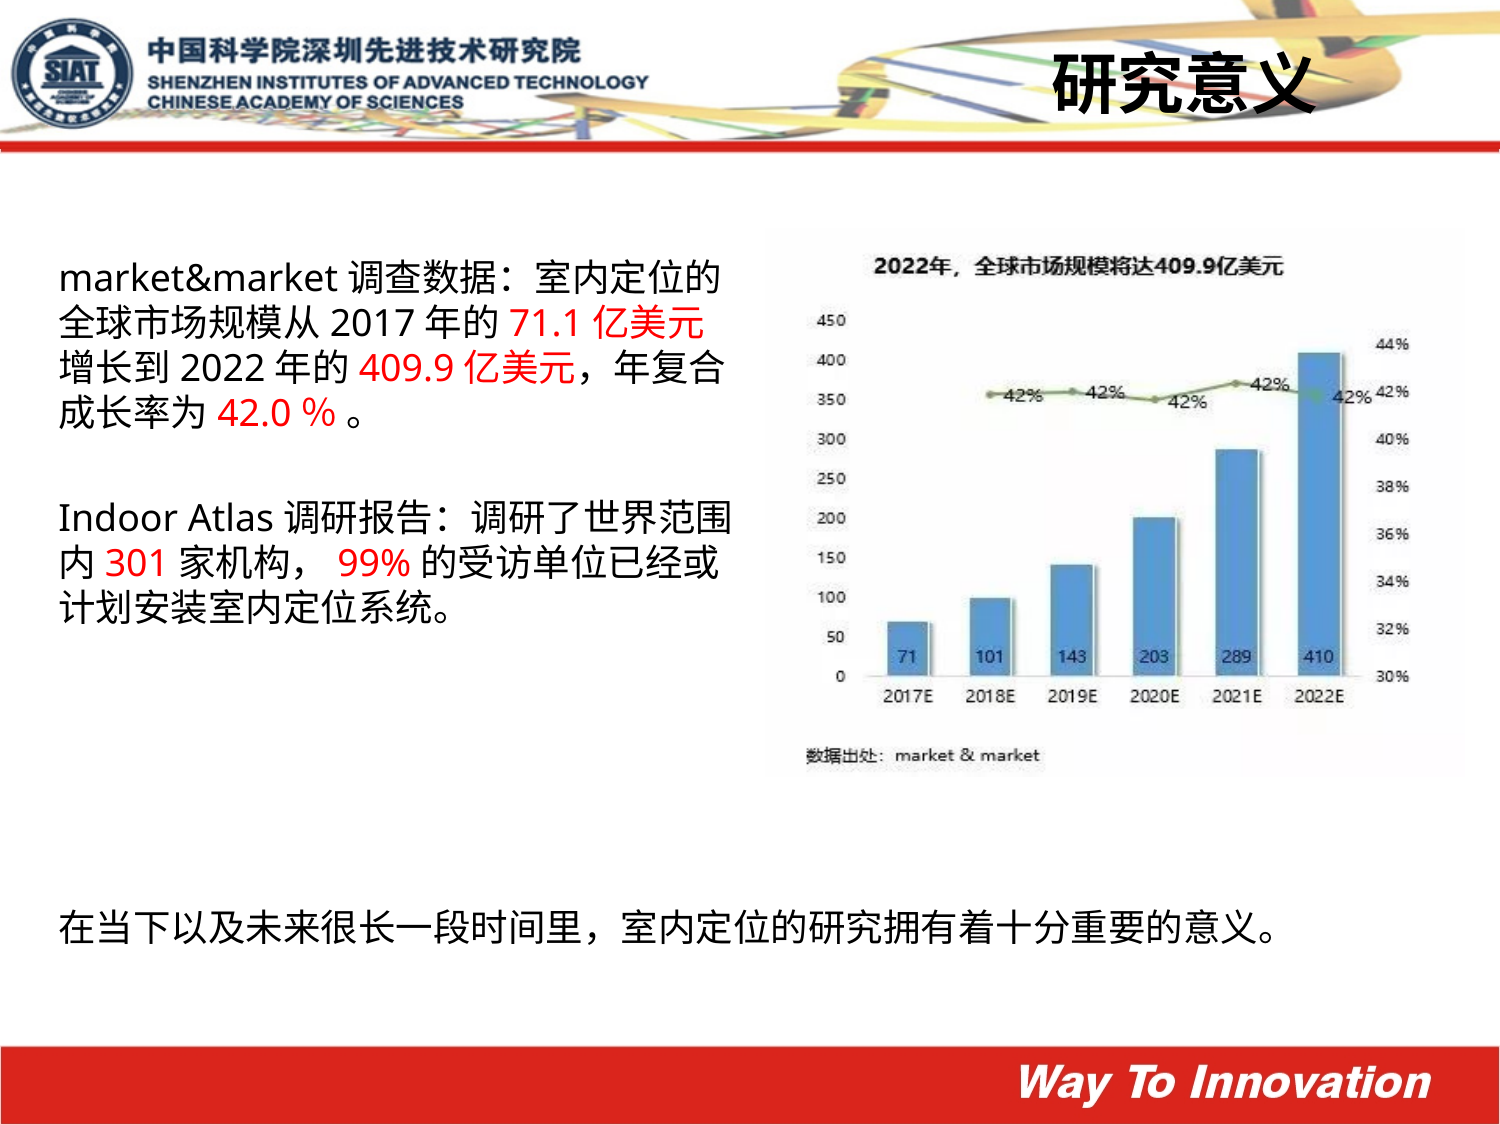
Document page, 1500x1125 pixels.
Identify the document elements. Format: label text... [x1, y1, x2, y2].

picture [0, 0, 1500, 1125]
text_box market&market调查数据：室内定位的全球市场规模从2017年的71.1亿美元增长到2022年的409.9亿美元，年复合成长率为42.0％ 。 Indoor Atlas调研报告：调研了世界范围内301家机构，99%的受访单位已经或计划安装室内定位系统。 [43, 247, 750, 684]
text_box 研究意义 [750, 34, 1500, 222]
text_box 在当下以及未来很长一段时间里，室内定位的研究拥有着十分重要的意义。 [43, 896, 1363, 957]
